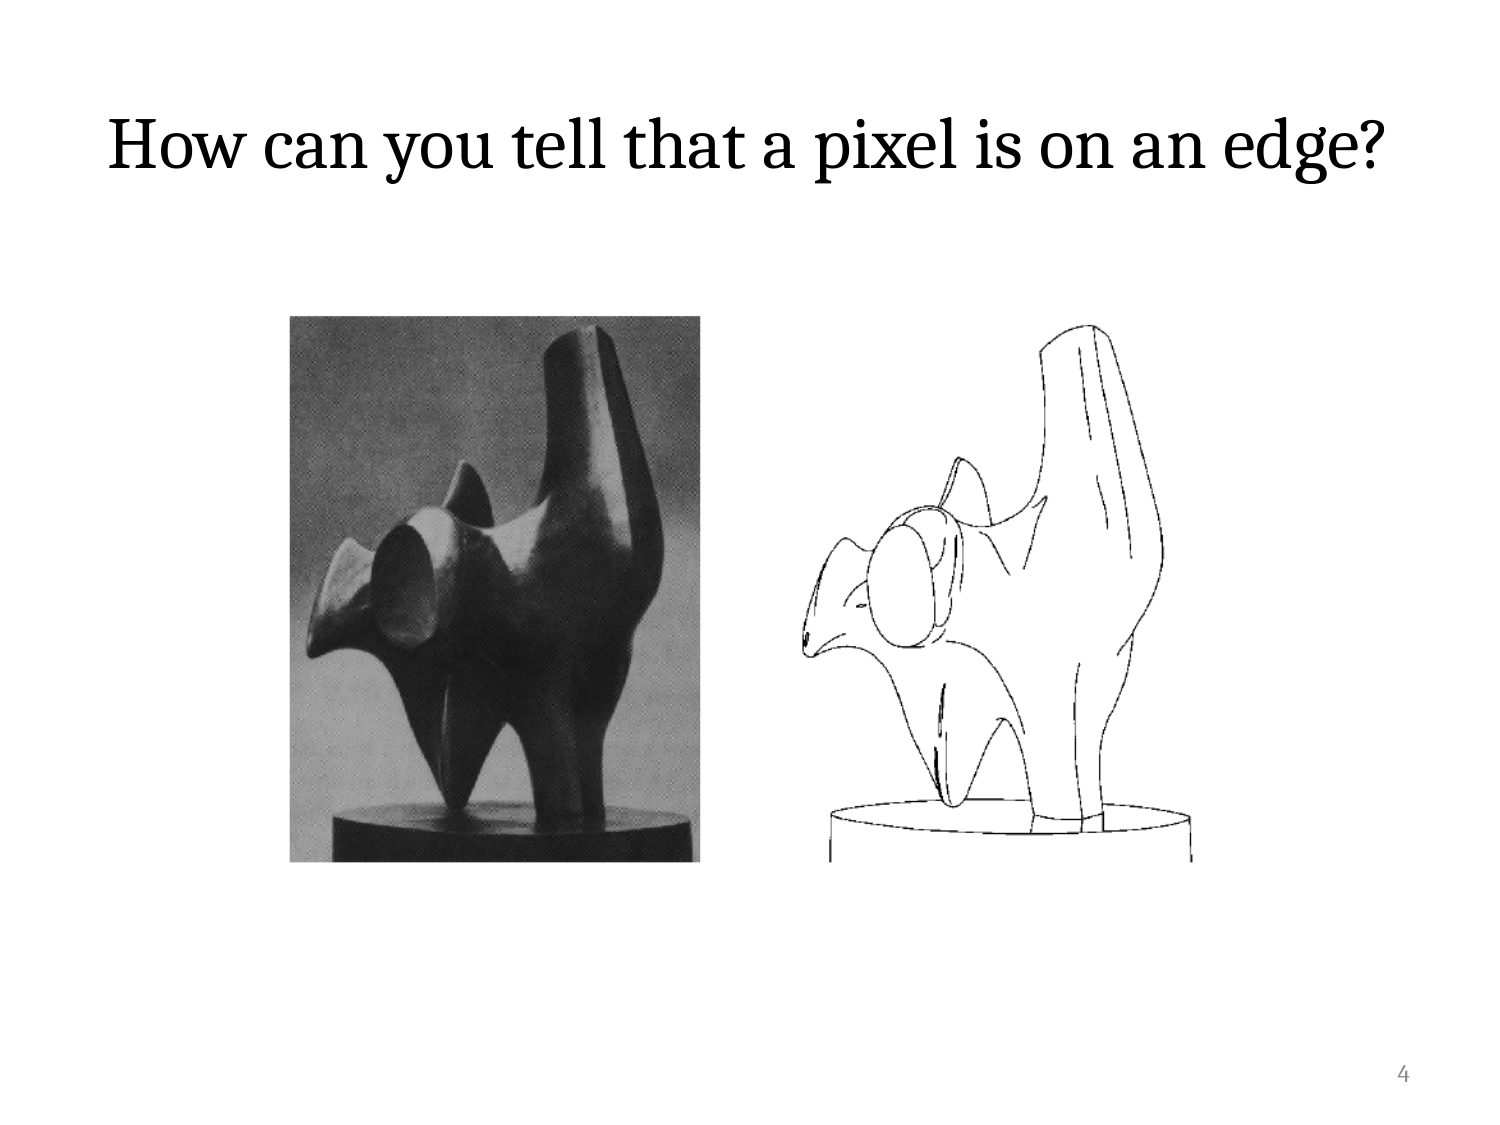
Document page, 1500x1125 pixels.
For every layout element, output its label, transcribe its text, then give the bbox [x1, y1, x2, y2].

title How can you tell that a pixel is on an edge? [75, 45, 1425, 233]
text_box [249, 274, 1236, 897]
slide_number 4 [1074, 1042, 1425, 1103]
